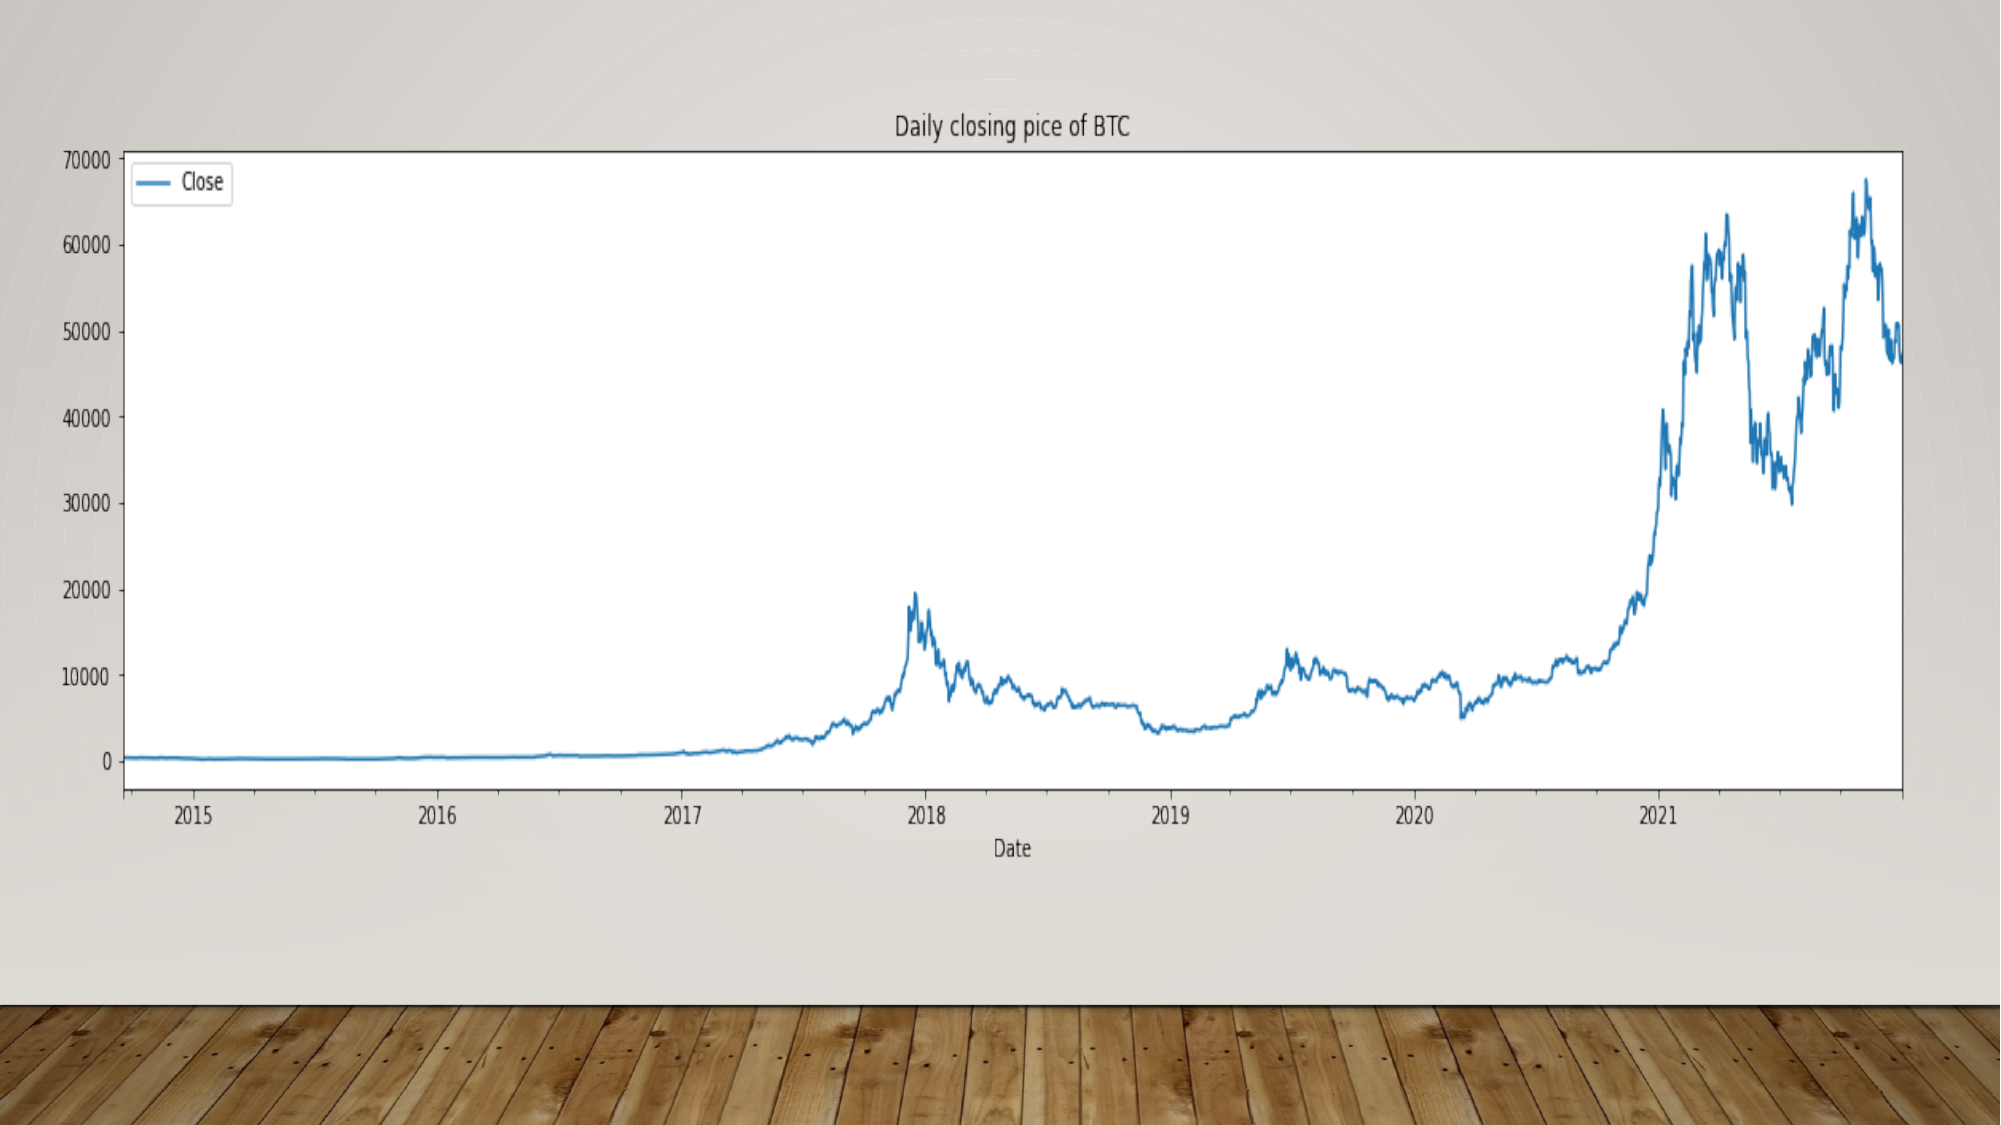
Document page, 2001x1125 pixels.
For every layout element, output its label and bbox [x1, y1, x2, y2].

picture [50, 97, 1912, 880]
picture [0, 1005, 2000, 1125]
